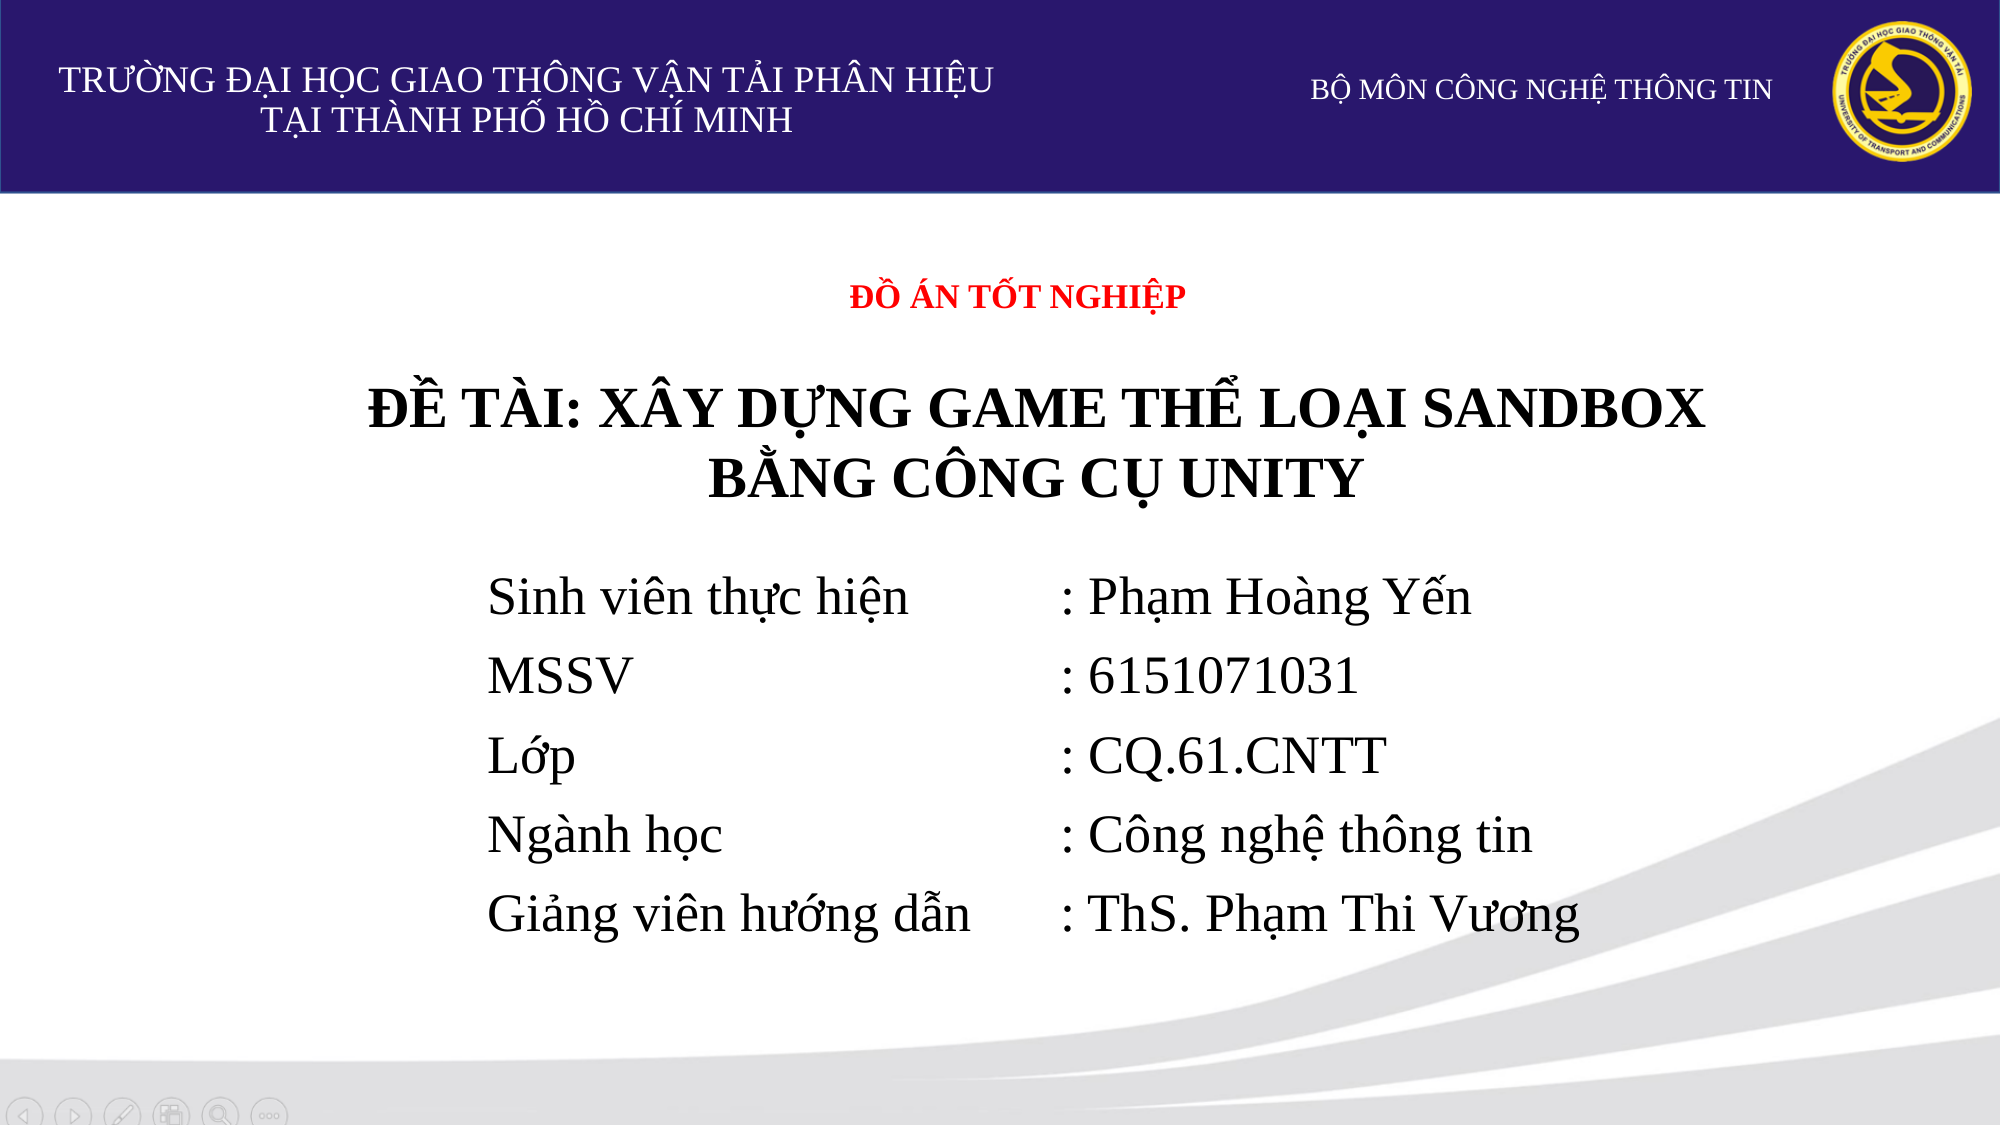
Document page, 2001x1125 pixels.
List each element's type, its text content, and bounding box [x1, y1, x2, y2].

title BỘ MÔN CÔNG NGHỆ THÔNG TIN [1209, 65, 1875, 173]
picture [0, 0, 2000, 1125]
subtitle ĐỒ ÁN TỐT NGHIỆP [15, 269, 2000, 347]
text_box ĐỀ TÀI: XÂY DỰNG GAME THỂ LOẠI SANDBOX BẰNG CÔNG CỤ UNITY [136, 362, 1938, 517]
text_box Sinh viên thực hiện : Phạm Hoàng Yến MSSV : 6151071031 Lớp : CQ.61.CNTT Ngành học : Công nghệ thông tin Giảng viên hướng dẫn : ThS. Phạm Thi Vương [295, 560, 1908, 982]
text_box TRƯỜNG ĐẠI HỌC GIAO THÔNG VẬN TẢI PHÂN HIỆU TẠI THÀNH PHỐ HỒ CHÍ MINH [15, 34, 1038, 149]
